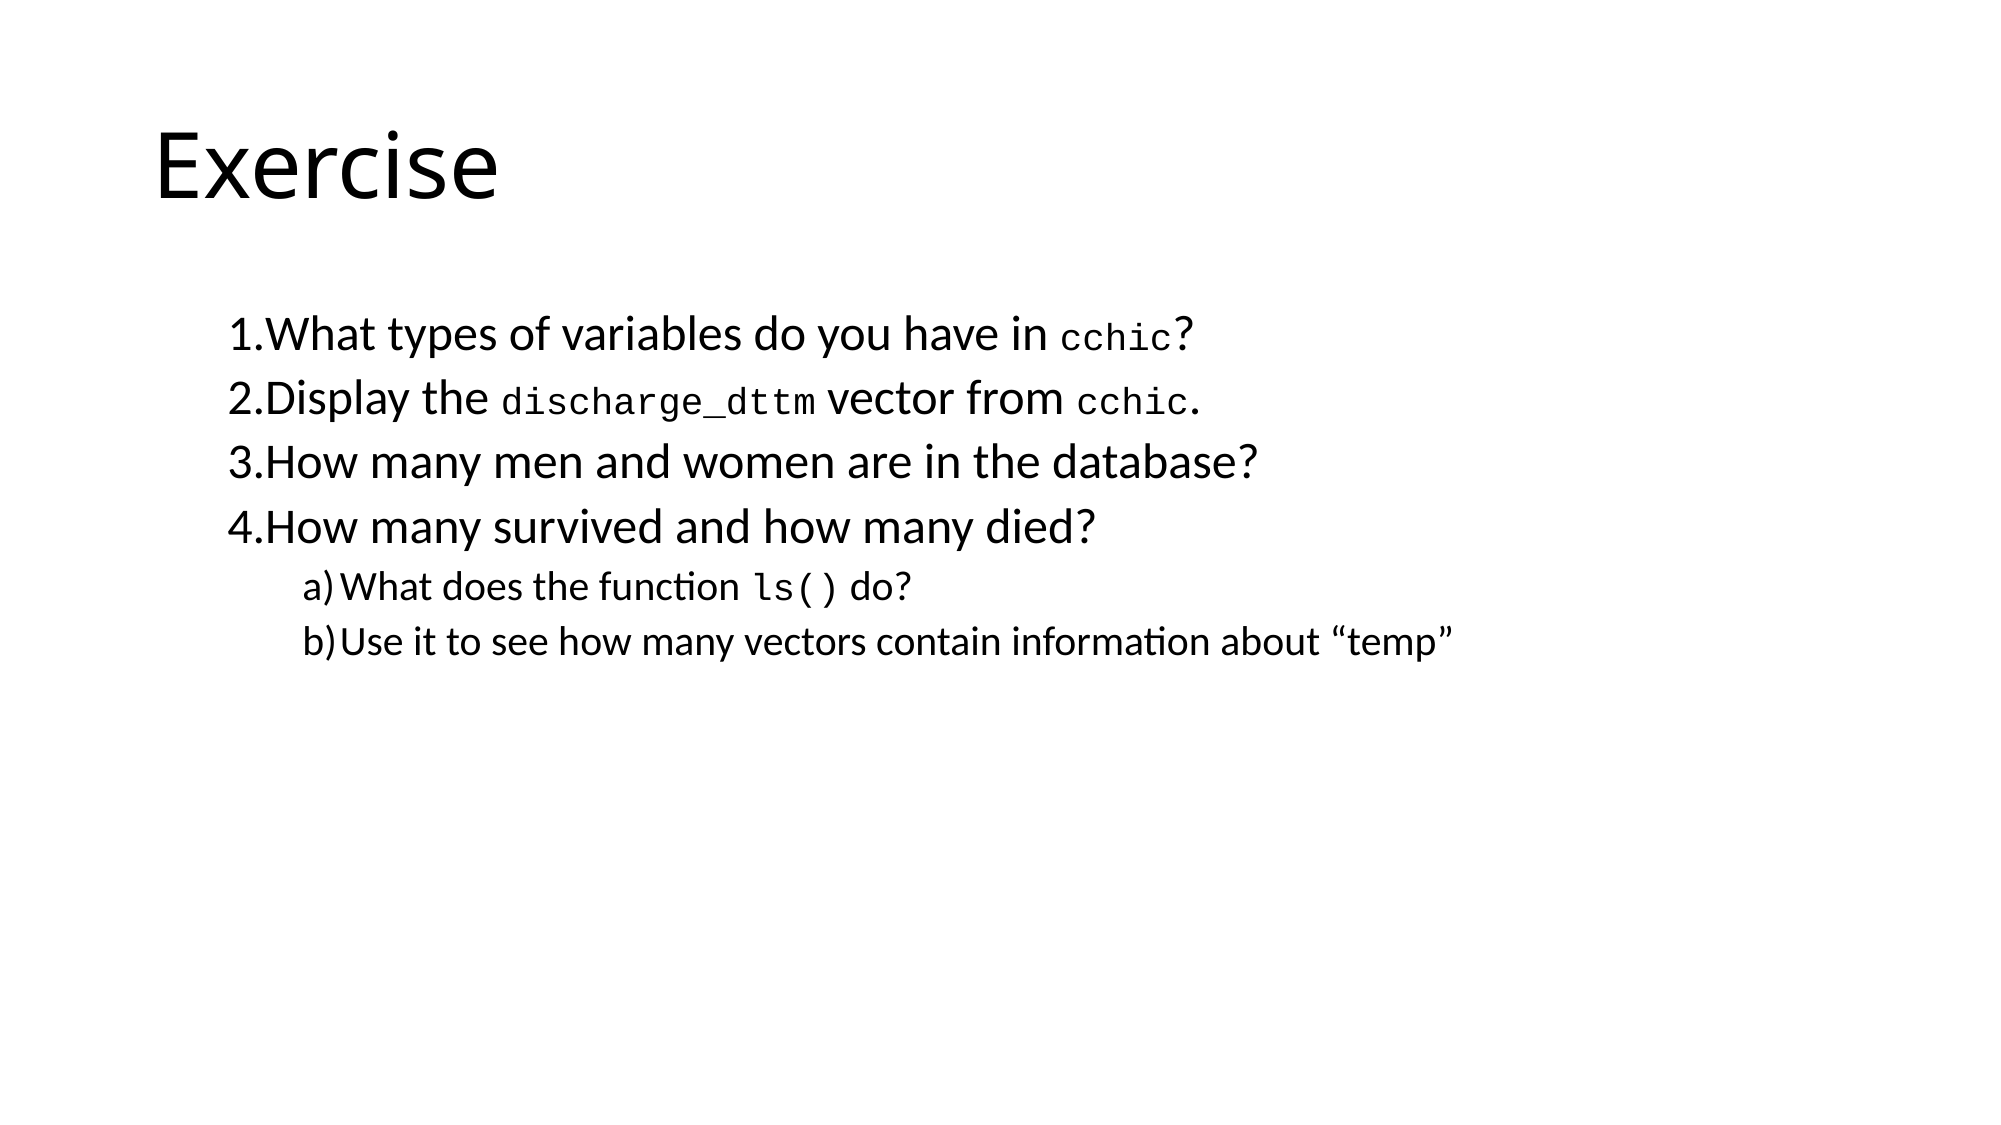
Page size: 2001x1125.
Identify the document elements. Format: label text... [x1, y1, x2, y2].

title Exercise [137, 59, 1863, 278]
list What types of variables do you have in cchic? Display the discharge_dttm vector from cchic. How many men and women are in the database? How many survived and how many died? What does the function ls() do? Use it to see how many vectors contain information about “temp” [137, 299, 1863, 1014]
